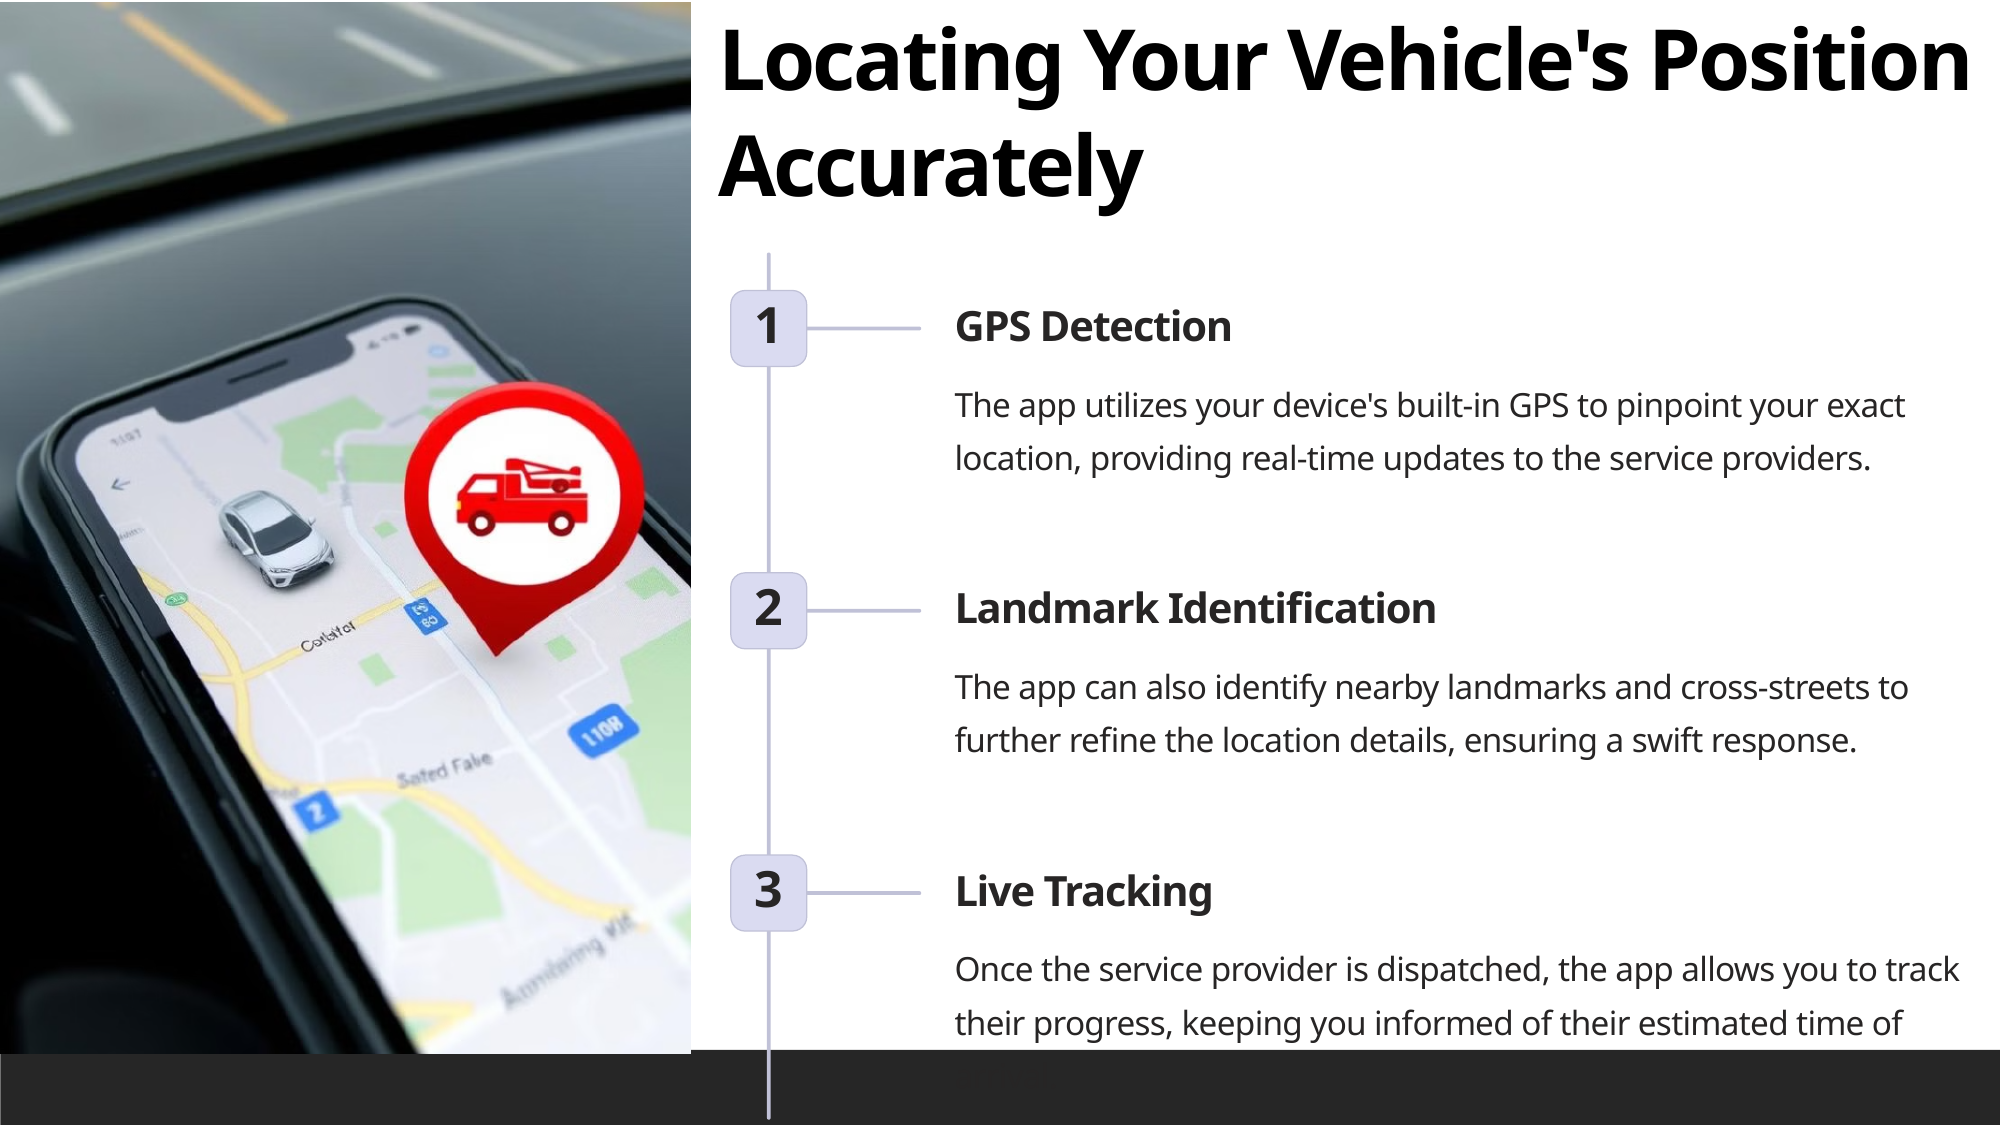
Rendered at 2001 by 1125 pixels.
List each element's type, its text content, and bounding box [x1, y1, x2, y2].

text_box [766, 252, 771, 290]
picture [0, 1, 691, 1055]
text_box 2 [753, 585, 784, 637]
text_box [807, 326, 922, 331]
text_box [766, 367, 771, 572]
text_box The app can also identify nearby landmarks and cross-streets to further refine the location details, ensuring a swift response. [954, 652, 1982, 761]
text_box [807, 608, 922, 613]
text_box [766, 649, 771, 855]
text_box [766, 932, 771, 1120]
text_box 3 [753, 867, 785, 919]
text_box The app utilizes your device's built-in GPS to pinpoint your exact location, providing real-time updates to the service providers. [954, 370, 1982, 479]
text_box [730, 572, 807, 649]
text_box [730, 290, 807, 367]
text_box 1 [758, 303, 779, 354]
text_box Once the service provider is dispatched, the app allows you to track their progress, keeping you informed of their estimated time of arrival. [954, 935, 1982, 1098]
text_box Landmark Identification [954, 580, 1416, 633]
text_box Locating Your Vehicle's Position Accurately [718, 2, 1982, 214]
text_box [730, 855, 807, 932]
text_box [807, 891, 922, 895]
text_box GPS Detection [954, 297, 1377, 351]
text_box Live Tracking [954, 862, 1377, 916]
